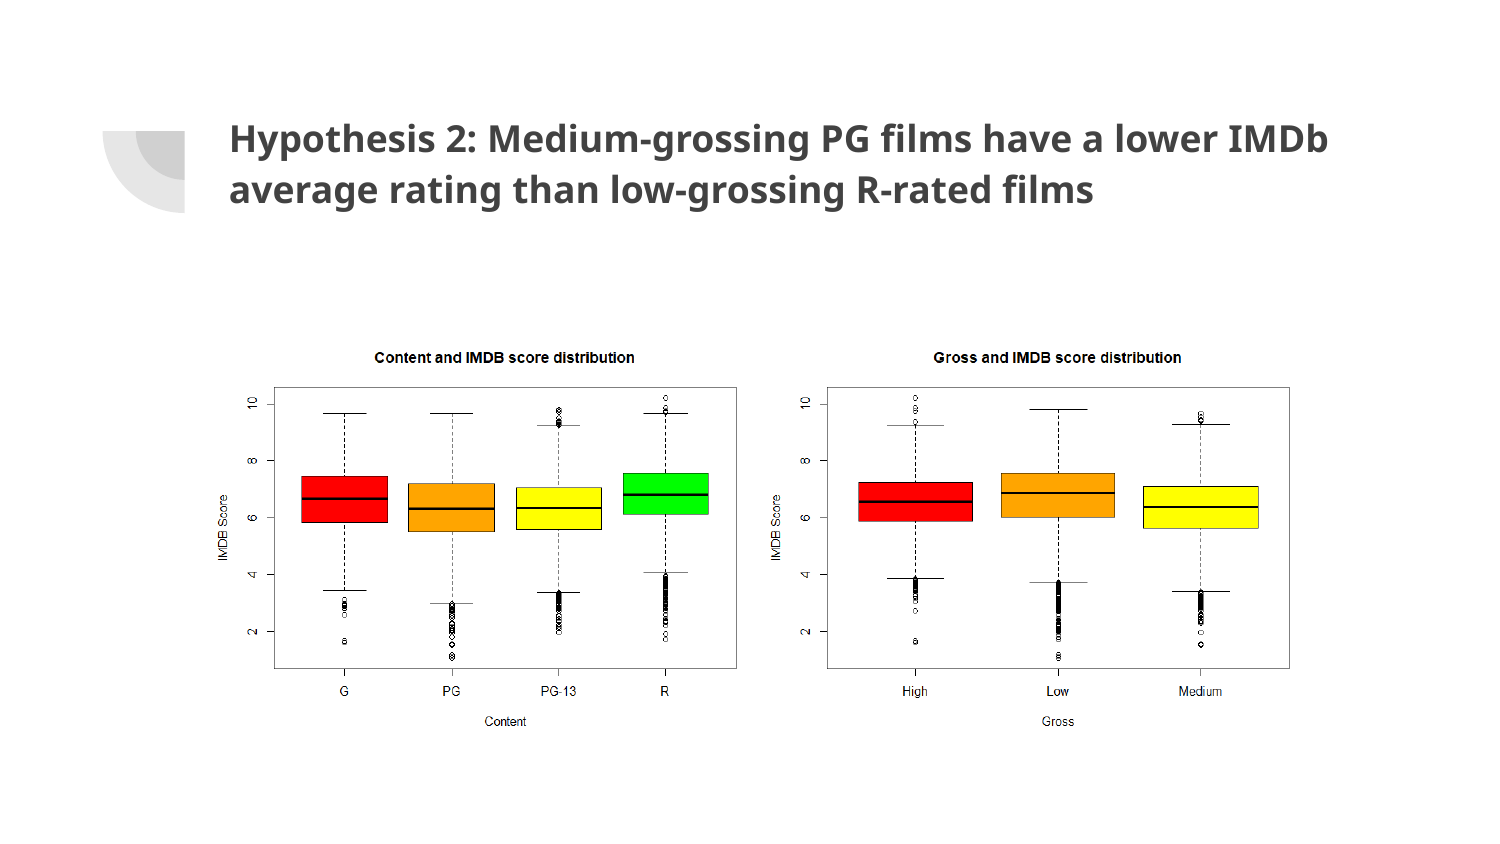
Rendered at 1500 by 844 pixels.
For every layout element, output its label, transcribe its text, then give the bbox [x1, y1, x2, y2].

picture [213, 326, 1320, 744]
title Hypothesis 2: Medium-grossing PG films have a lower IMDb average rating than low-grossing R-rated films [213, 98, 1368, 263]
